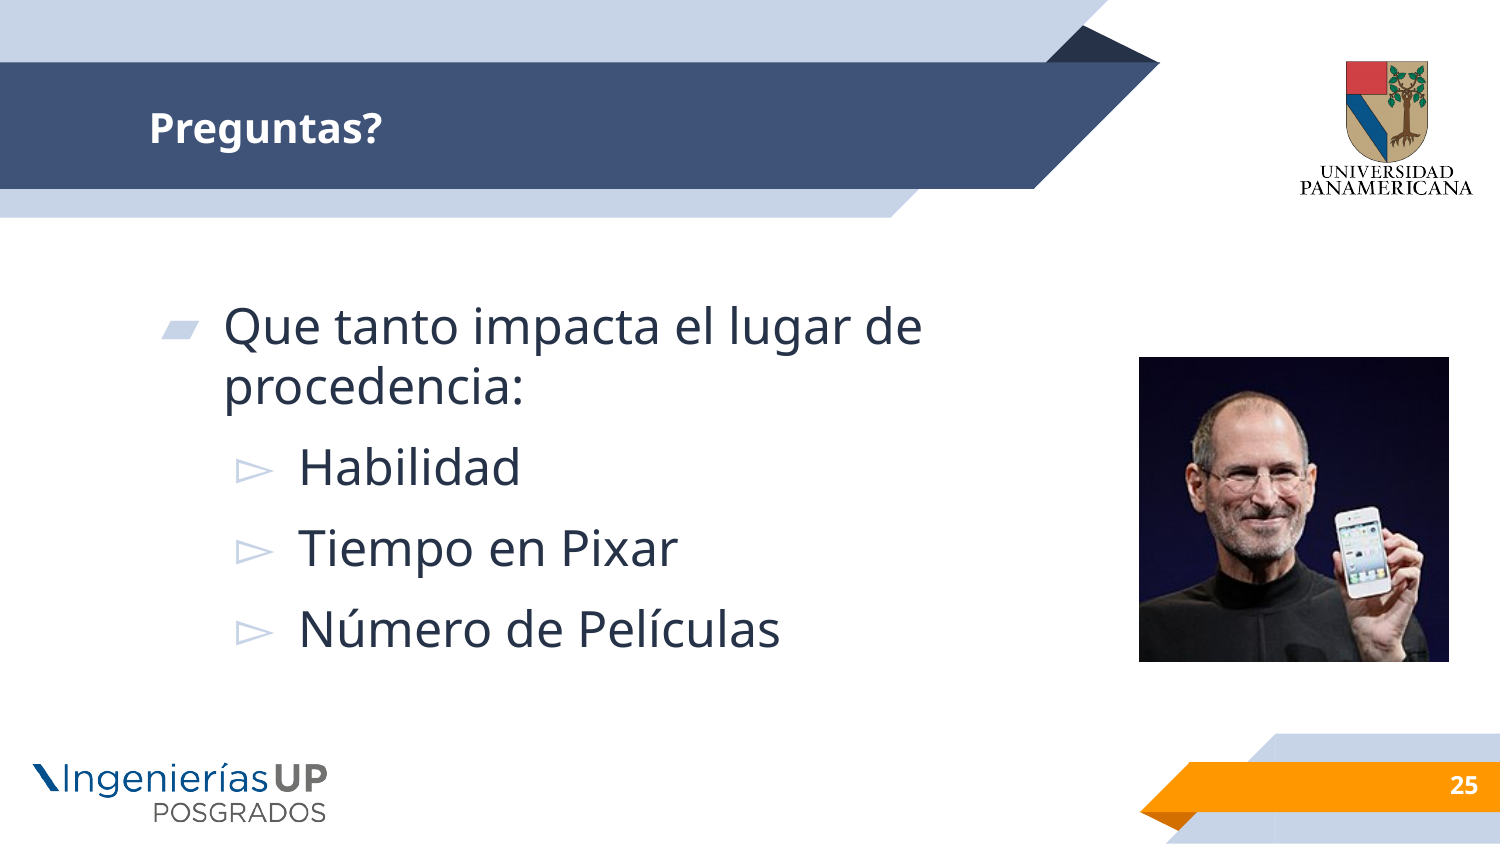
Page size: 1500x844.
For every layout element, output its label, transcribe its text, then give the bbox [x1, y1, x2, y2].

picture [15, 737, 344, 844]
picture [1286, 44, 1490, 210]
picture [1139, 357, 1449, 662]
slide_number 25 [1249, 760, 1494, 813]
list Que tanto impacta el lugar de procedencia: Habilidad Tiempo en Pixar Número de Películas [133, 217, 1140, 734]
title Preguntas? [133, 64, 1035, 190]
